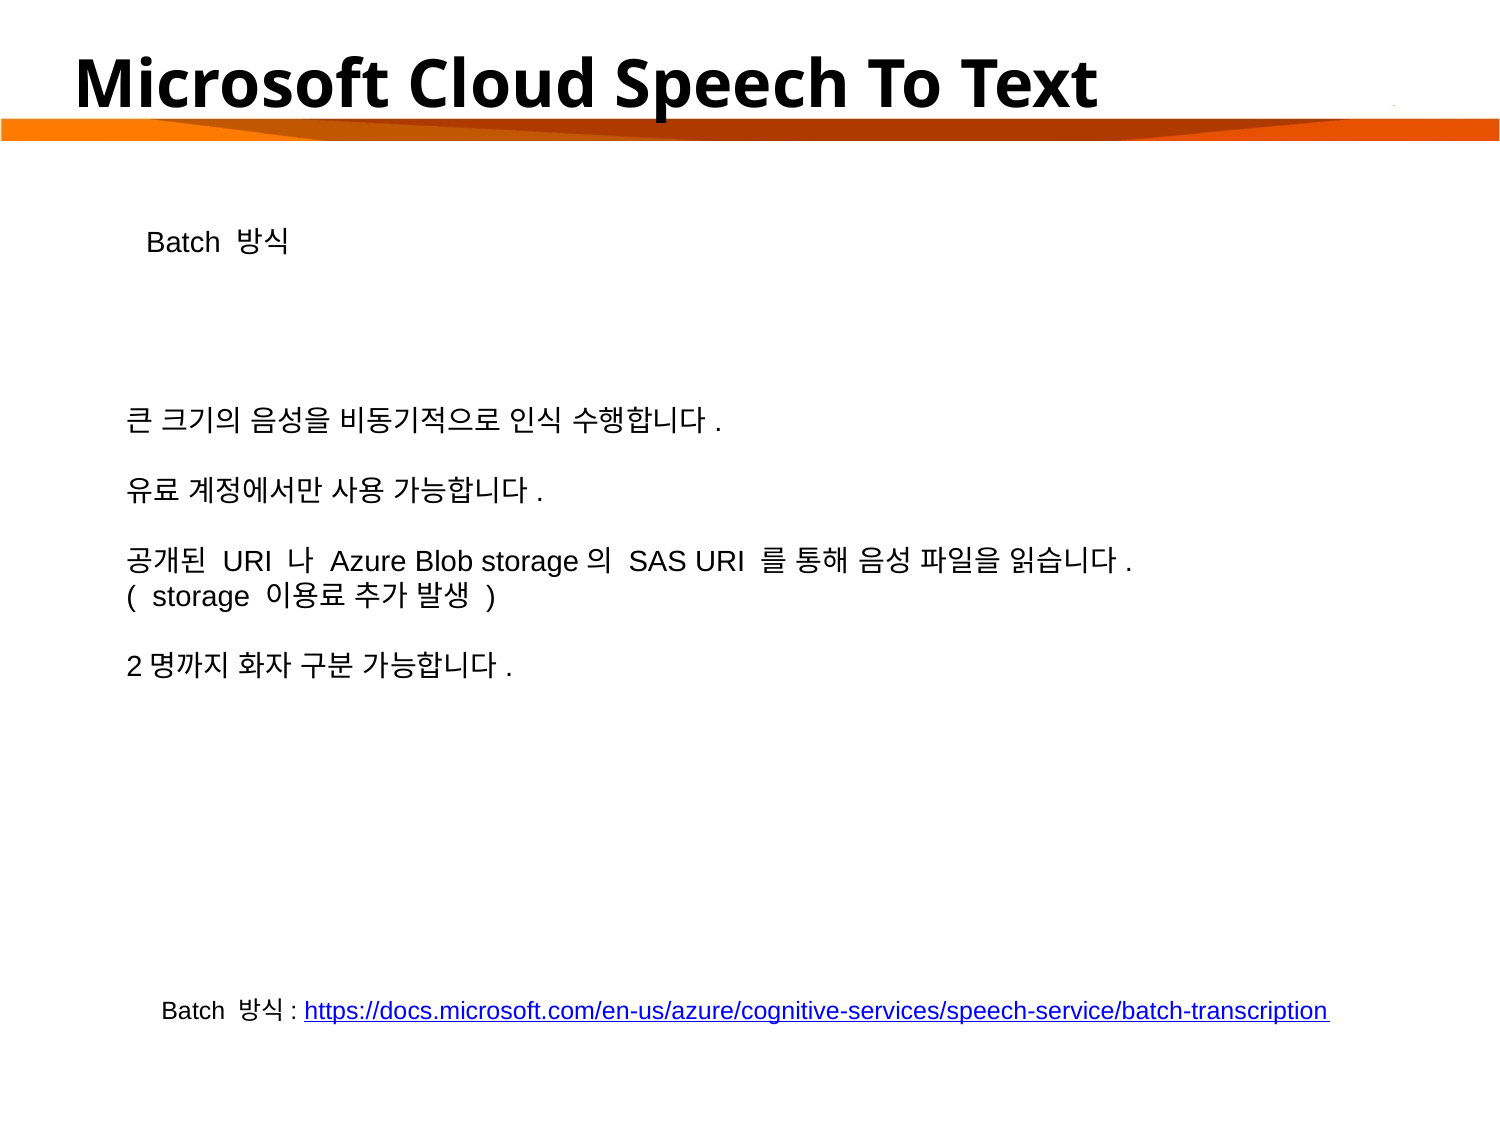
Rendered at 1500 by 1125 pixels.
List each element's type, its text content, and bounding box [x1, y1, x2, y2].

picture [0, 105, 1500, 141]
text_box Batch 방식 [131, 216, 306, 266]
text_box Batch 방식: https://docs.microsoft.com/en-us/azure/cognitive-services/speech-service/batch-transcription [146, 987, 1352, 1032]
text_box 큰 크기의 음성을 비동기적으로 인식 수행합니다. 유료 계정에서만 사용 가능합니다. 공개된 URI 나 Azure Blob storage의 SAS URI 를 통해 음성 파일을 읽습니다. ( storage 이용료 추가 발생 ) 2명까지 화자 구분 가능합니다. [111, 394, 1241, 690]
title Microsoft Cloud Speech To Text [58, 33, 1409, 129]
